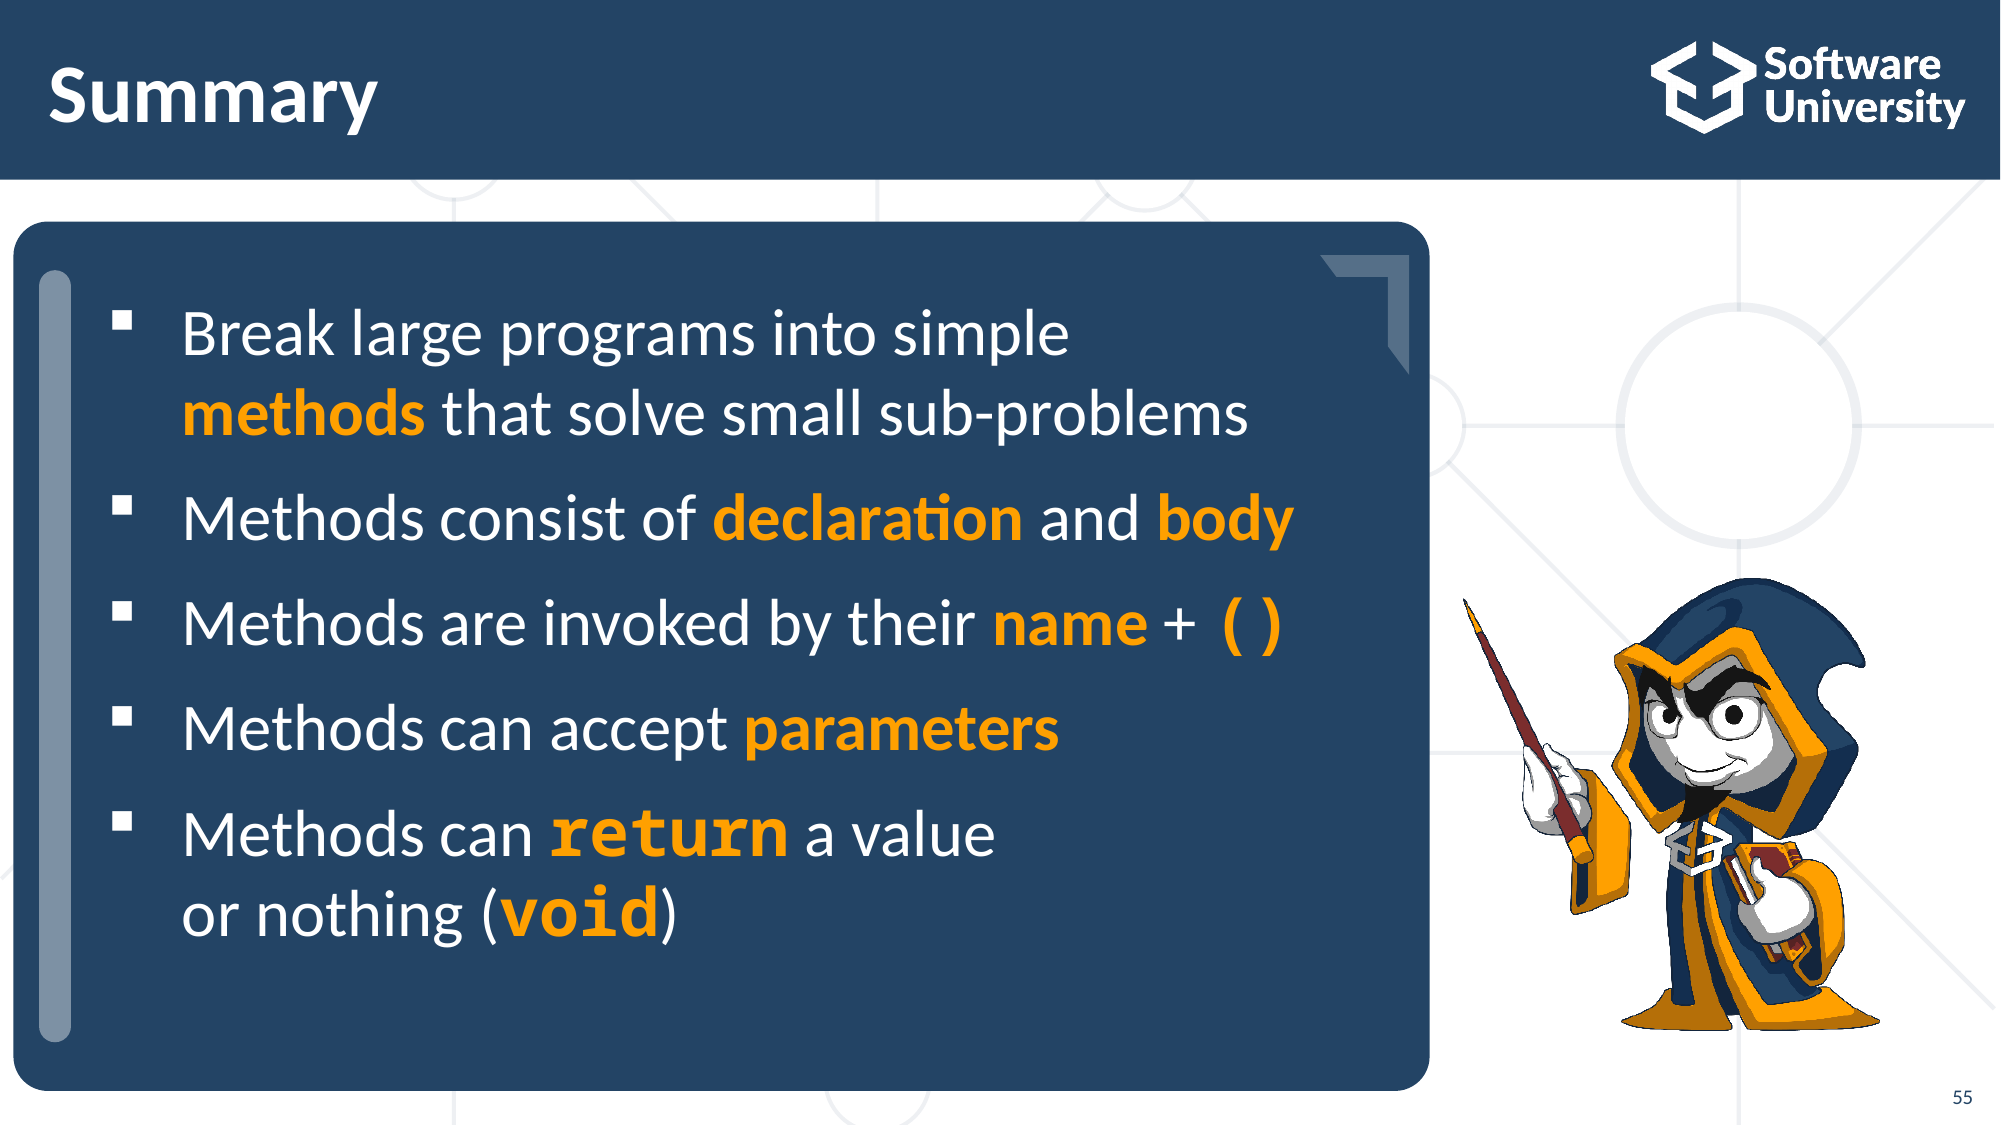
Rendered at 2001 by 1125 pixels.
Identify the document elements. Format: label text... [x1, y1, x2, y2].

slide_number 55 [1927, 1067, 1989, 1117]
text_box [13, 221, 1430, 1092]
title Summary [31, 16, 1625, 162]
text_box Break large programs into simple methods that solve small sub-problems Methods consist of declaration and body Methods are invoked by their name + () Methods can accept parameters Methods can return a value or nothing (void) [89, 282, 2000, 1125]
picture [1447, 537, 1921, 1050]
picture [1651, 41, 1966, 134]
